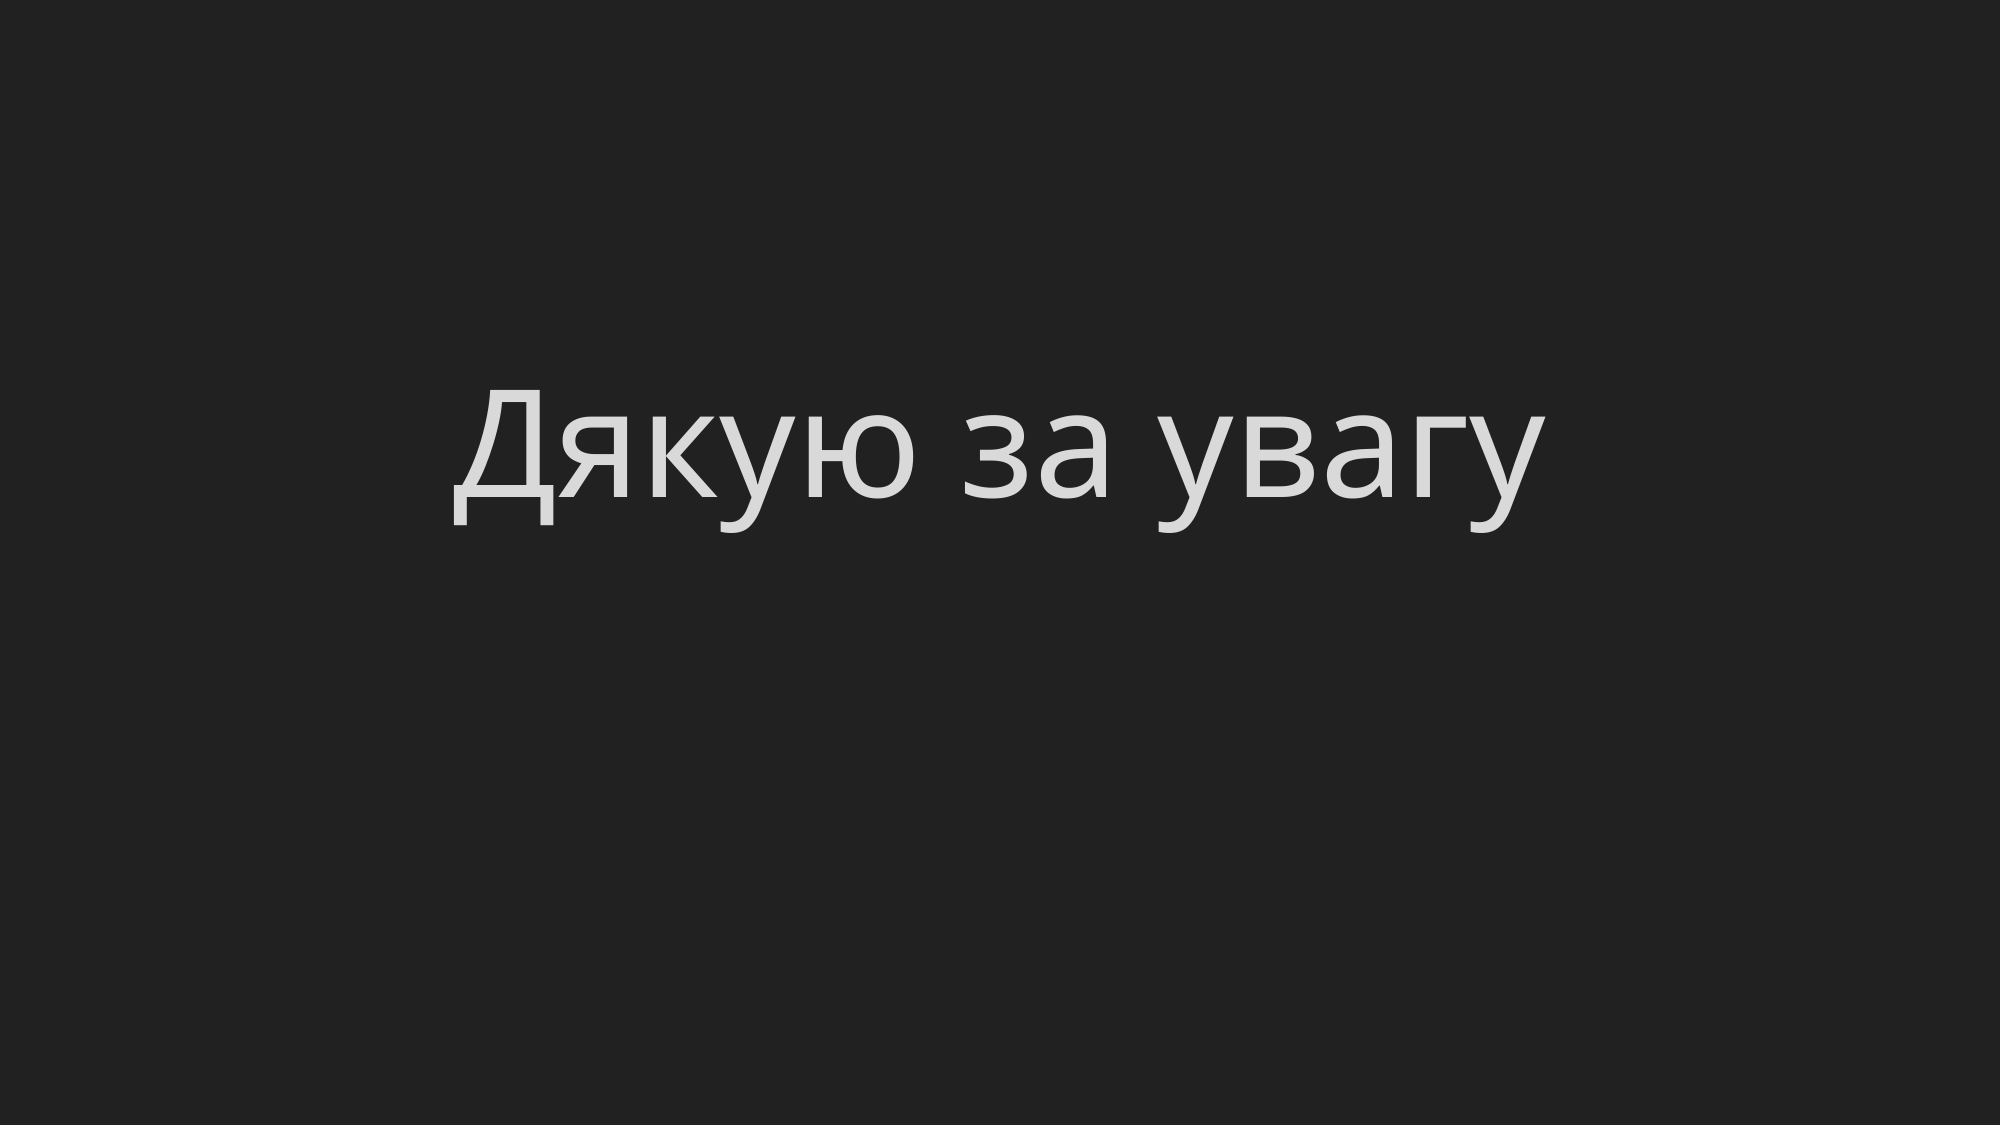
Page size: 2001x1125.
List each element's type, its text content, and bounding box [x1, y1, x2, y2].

text_box Дякую за увагу [137, 332, 1863, 655]
